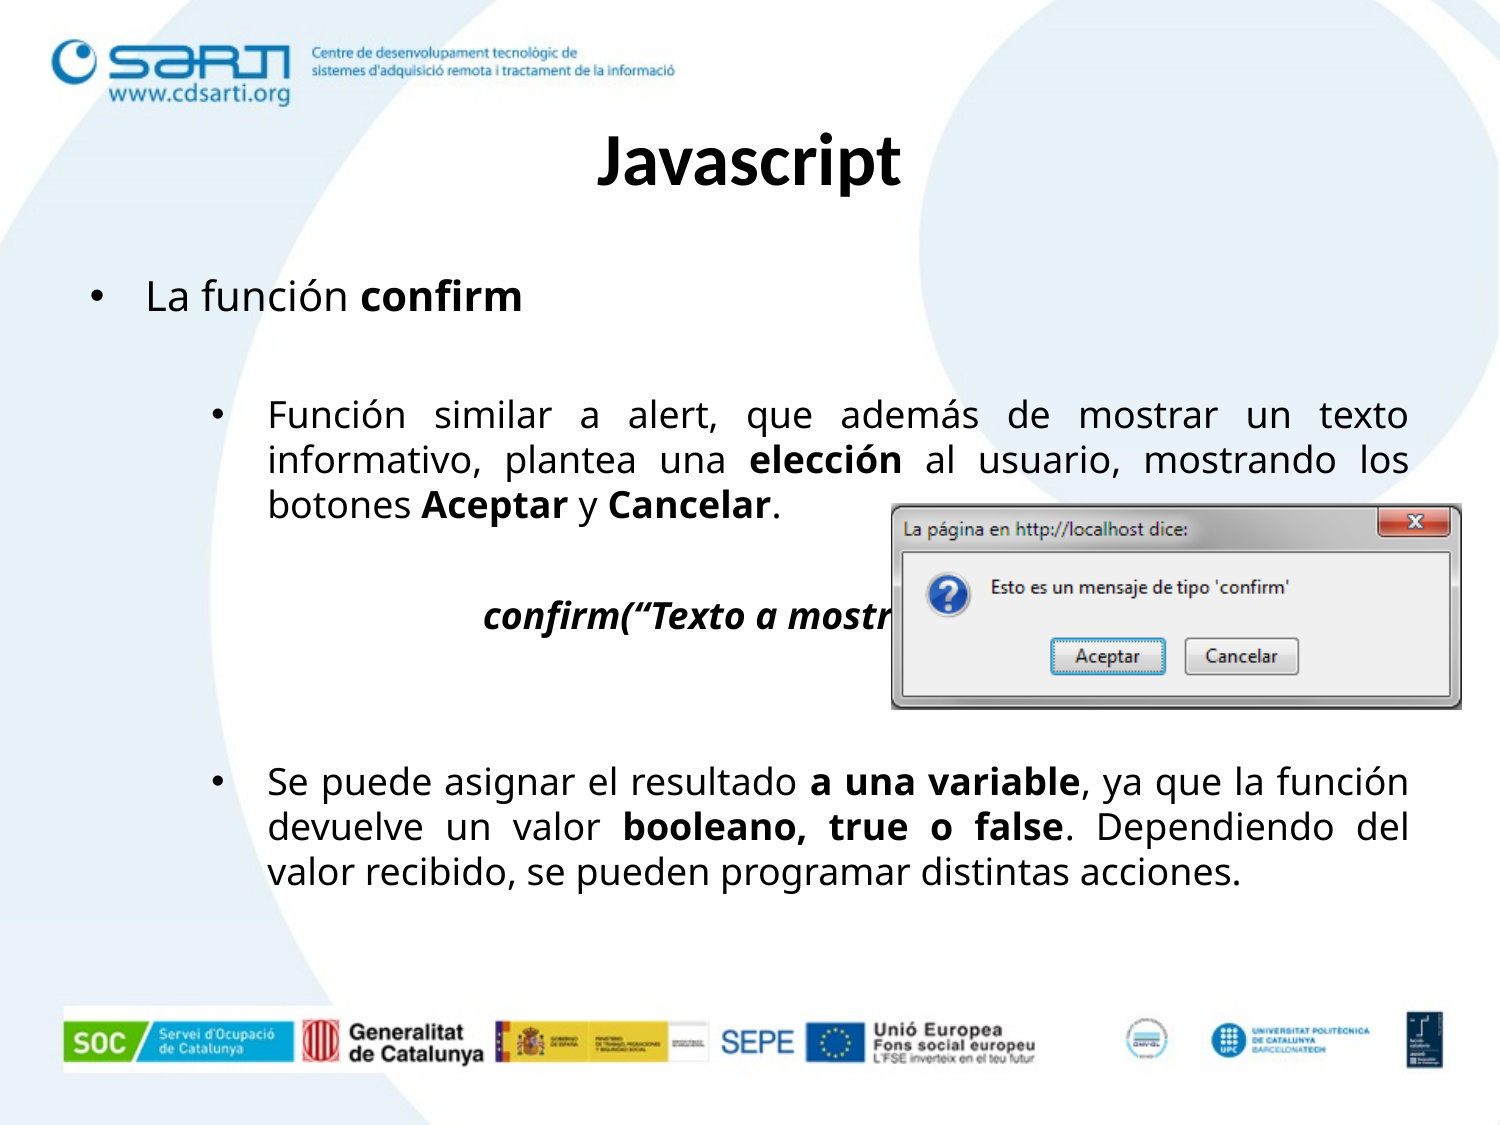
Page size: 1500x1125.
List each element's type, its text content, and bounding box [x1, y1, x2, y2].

picture [0, 0, 1500, 1125]
text_box Javascript [74, 103, 1425, 209]
text_box La función confirm Función similar a alert, que además de mostrar un texto informativo, plantea una elección al usuario, mostrando los botones Aceptar y Cancelar. confirm(“Texto a mostrar”); Se puede asignar el resultado a una variable, ya que la función devuelve un valor booleano, true o false. Dependiendo del valor recibido, se pueden programar distintas acciones. [74, 262, 1425, 1125]
